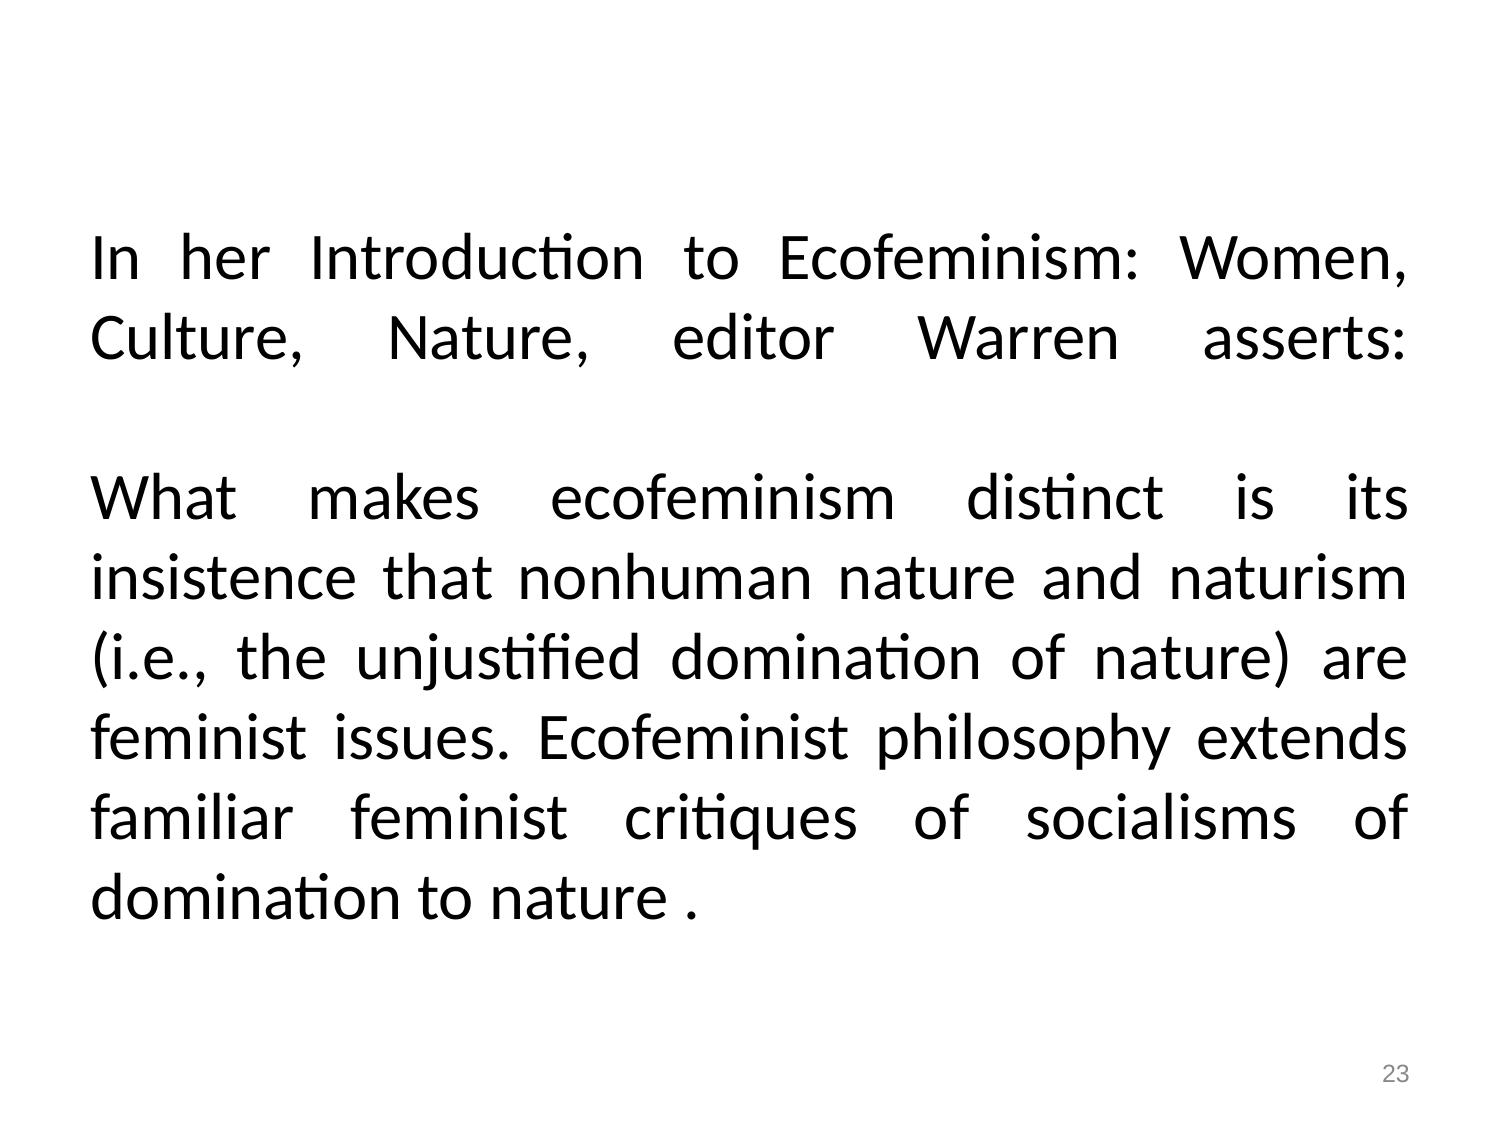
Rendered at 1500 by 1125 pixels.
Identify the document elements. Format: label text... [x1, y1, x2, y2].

slide_number 23 [1074, 1042, 1425, 1103]
title In her Introduction to Ecofeminism: Women, Culture, Nature, editor Warren asserts: What makes ecofeminism distinct is its insistence that nonhuman nature and naturism (i.e., the unjustified domination of nature) are feminist issues. Ecofeminist philosophy extends familiar feminist critiques of socialisms of domination to nature . [75, 45, 1425, 1100]
